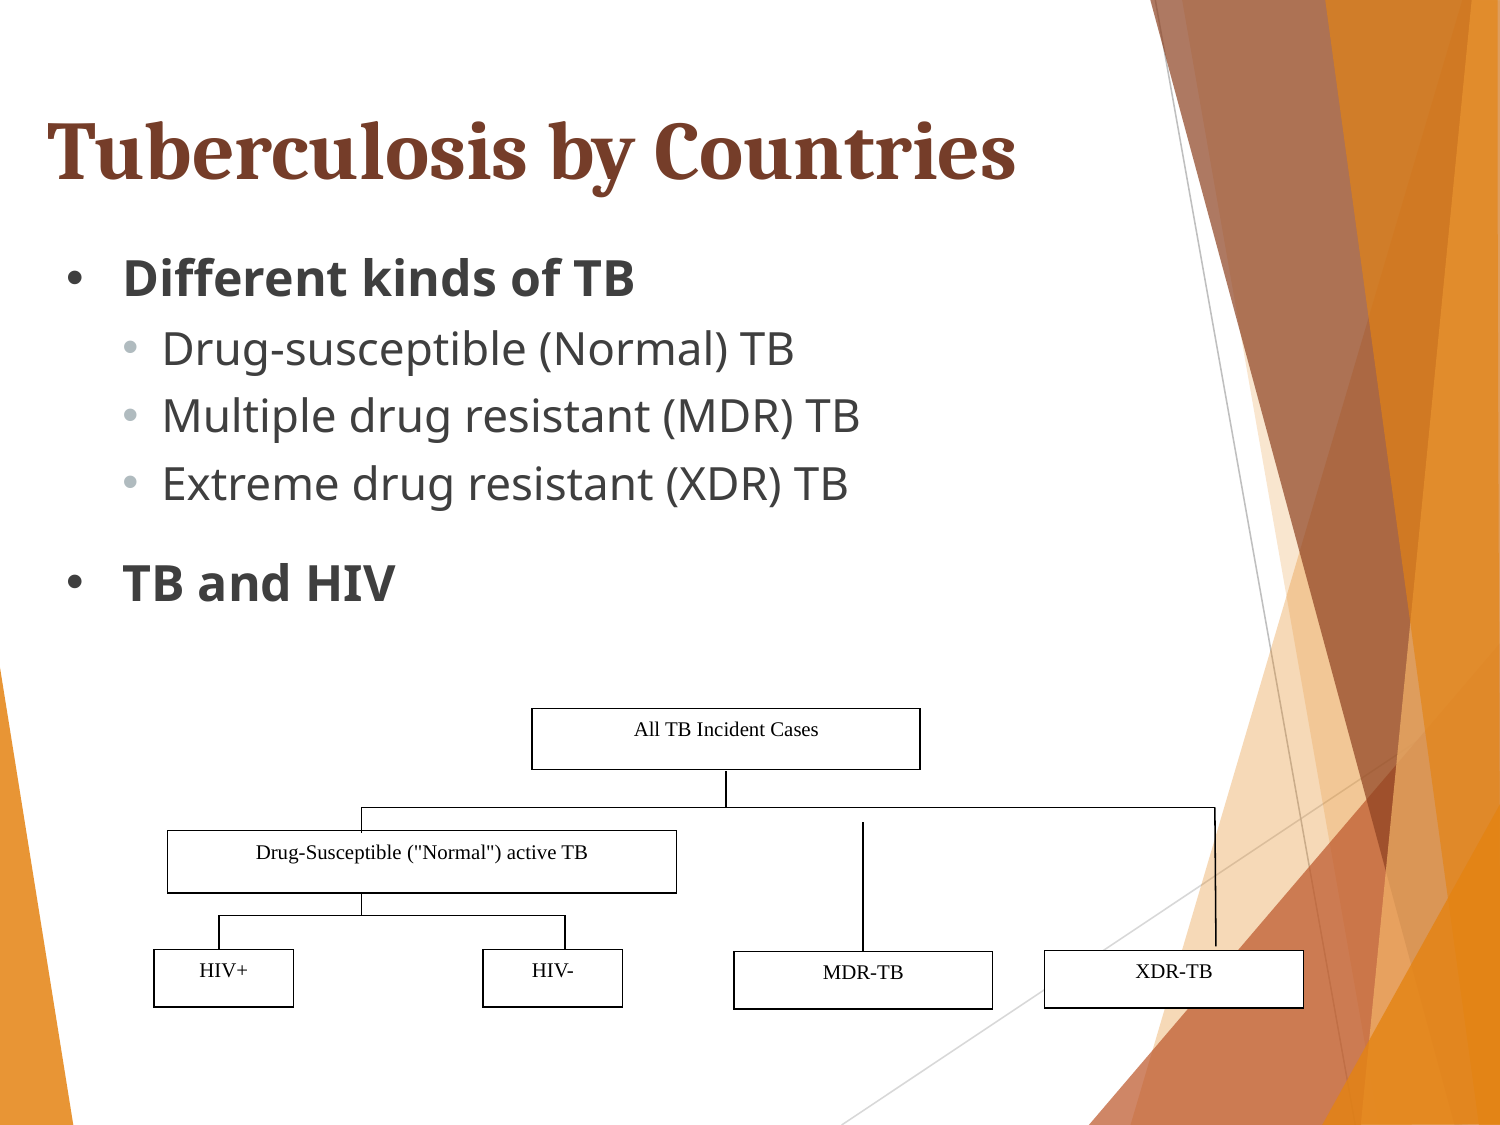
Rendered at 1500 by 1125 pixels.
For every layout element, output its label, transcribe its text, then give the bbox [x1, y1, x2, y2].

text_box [153, 708, 1304, 1010]
title Tuberculosis by Countries [12, 37, 1054, 255]
list Different kinds of TB Drug-susceptible (Normal) TB Multiple drug resistant (MDR) TB Extreme drug resistant (XDR) TB TB and HIV [51, 239, 1257, 640]
